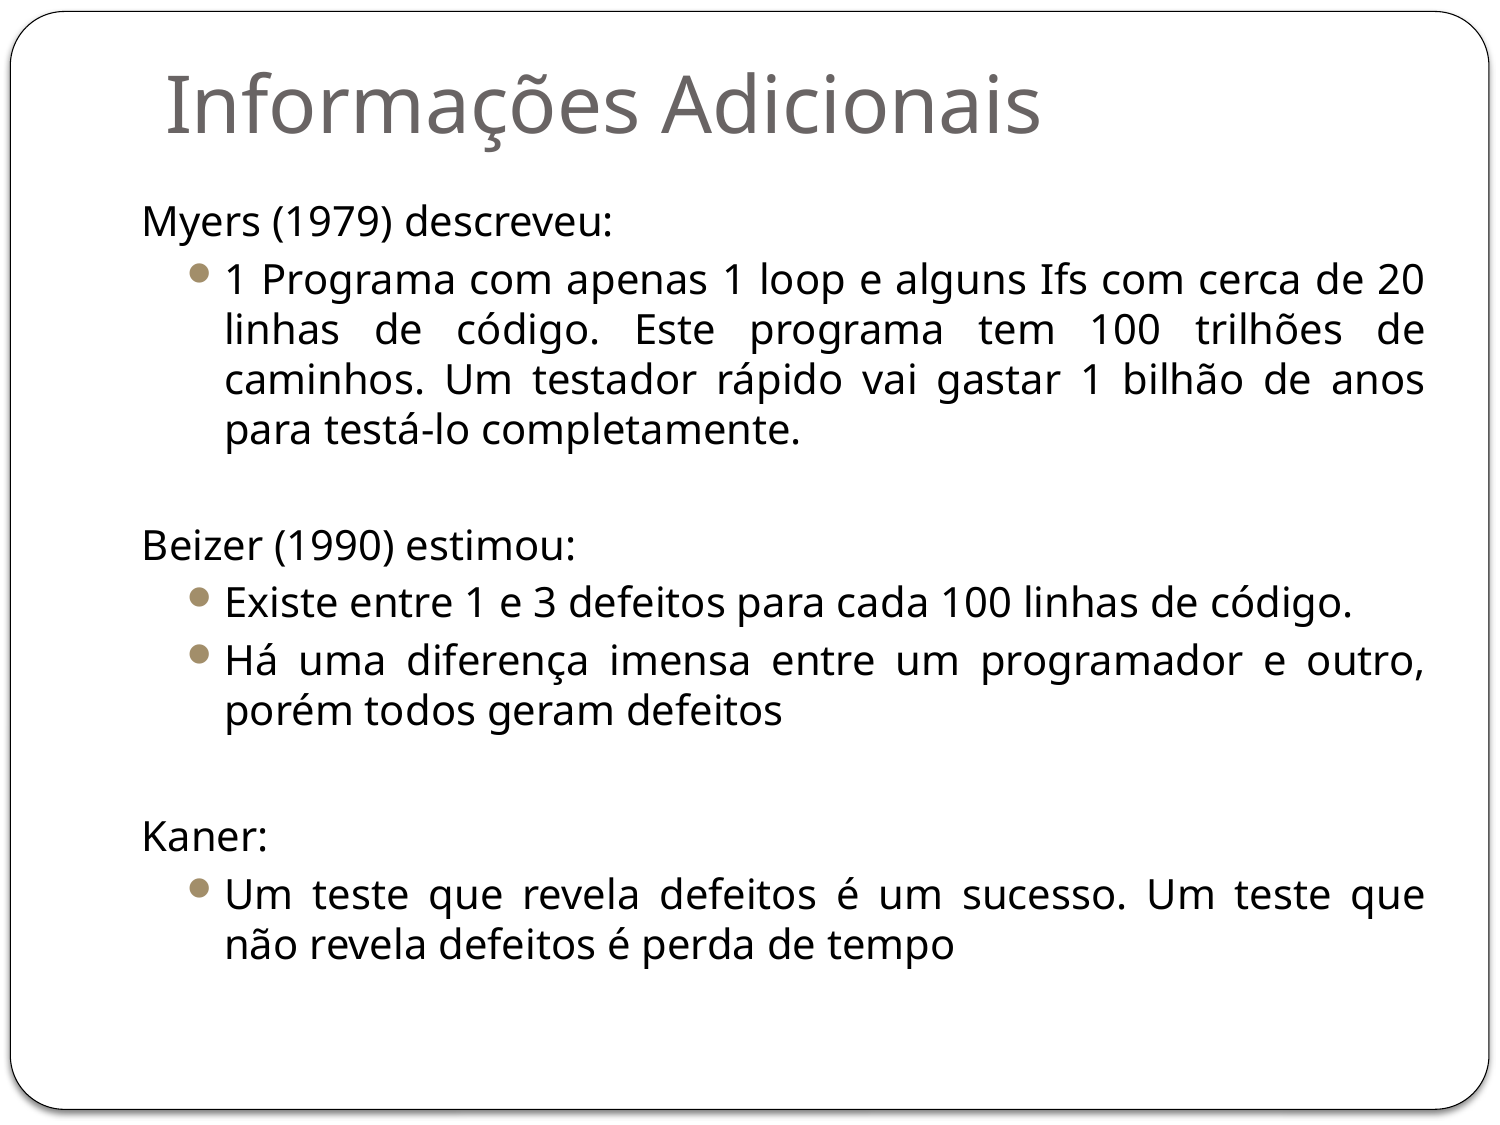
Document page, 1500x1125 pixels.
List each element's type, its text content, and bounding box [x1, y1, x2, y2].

title Informações Adicionais [149, 44, 1426, 165]
list Myers (1979) descreveu: 1 Programa com apenas 1 loop e alguns Ifs com cerca de 20 linhas de código. Este programa tem 100 trilhões de caminhos. Um testador rápido vai gastar 1 bilhão de anos para testá-lo completamente. Beizer (1990) estimou: Existe entre 1 e 3 defeitos para cada 100 linhas de código. Há uma diferença imensa entre um programador e outro, porém todos geram defeitos Kaner: Um teste que revela defeitos é um sucesso. Um teste que não revela defeitos é perda de tempo [29, 187, 1442, 1067]
